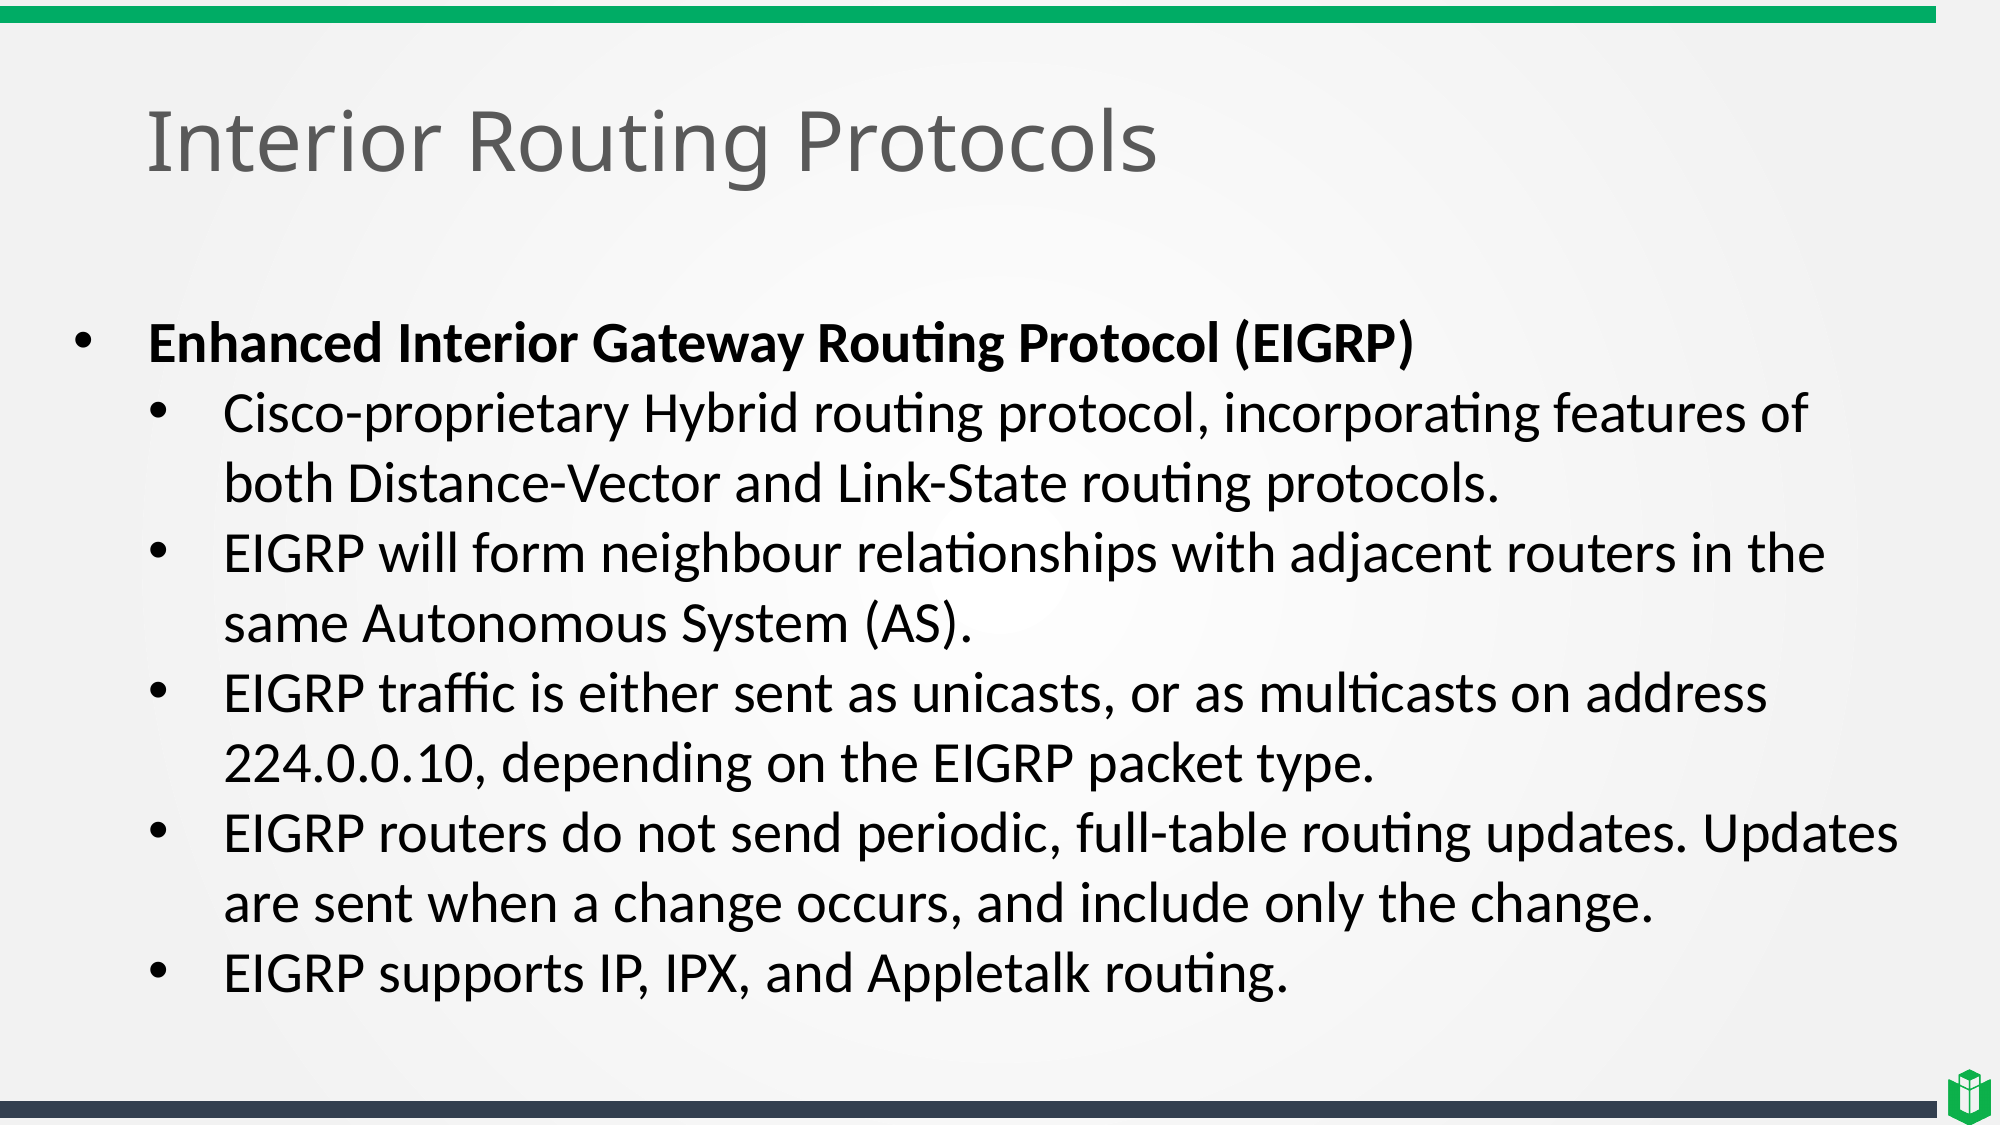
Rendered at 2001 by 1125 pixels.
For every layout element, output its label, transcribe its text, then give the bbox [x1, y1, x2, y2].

title Interior Routing Protocols [131, 84, 1886, 206]
text_box Enhanced Interior Gateway Routing Protocol (EIGRP) Cisco-proprietary Hybrid routing protocol, incorporating features of both Distance-Vector and Link-State routing protocols. EIGRP will form neighbour relationships with adjacent routers in the same Autonomous System (AS). EIGRP traffic is either sent as unicasts, or as multicasts on address 224.0.0.10, depending on the EIGRP packet type. EIGRP routers do not send periodic, full-table routing updates. Updates are sent when a change occurs, and include only the change. EIGRP supports IP, IPX, and Appletalk routing. [58, 296, 1916, 1012]
picture [1945, 1068, 1992, 1125]
